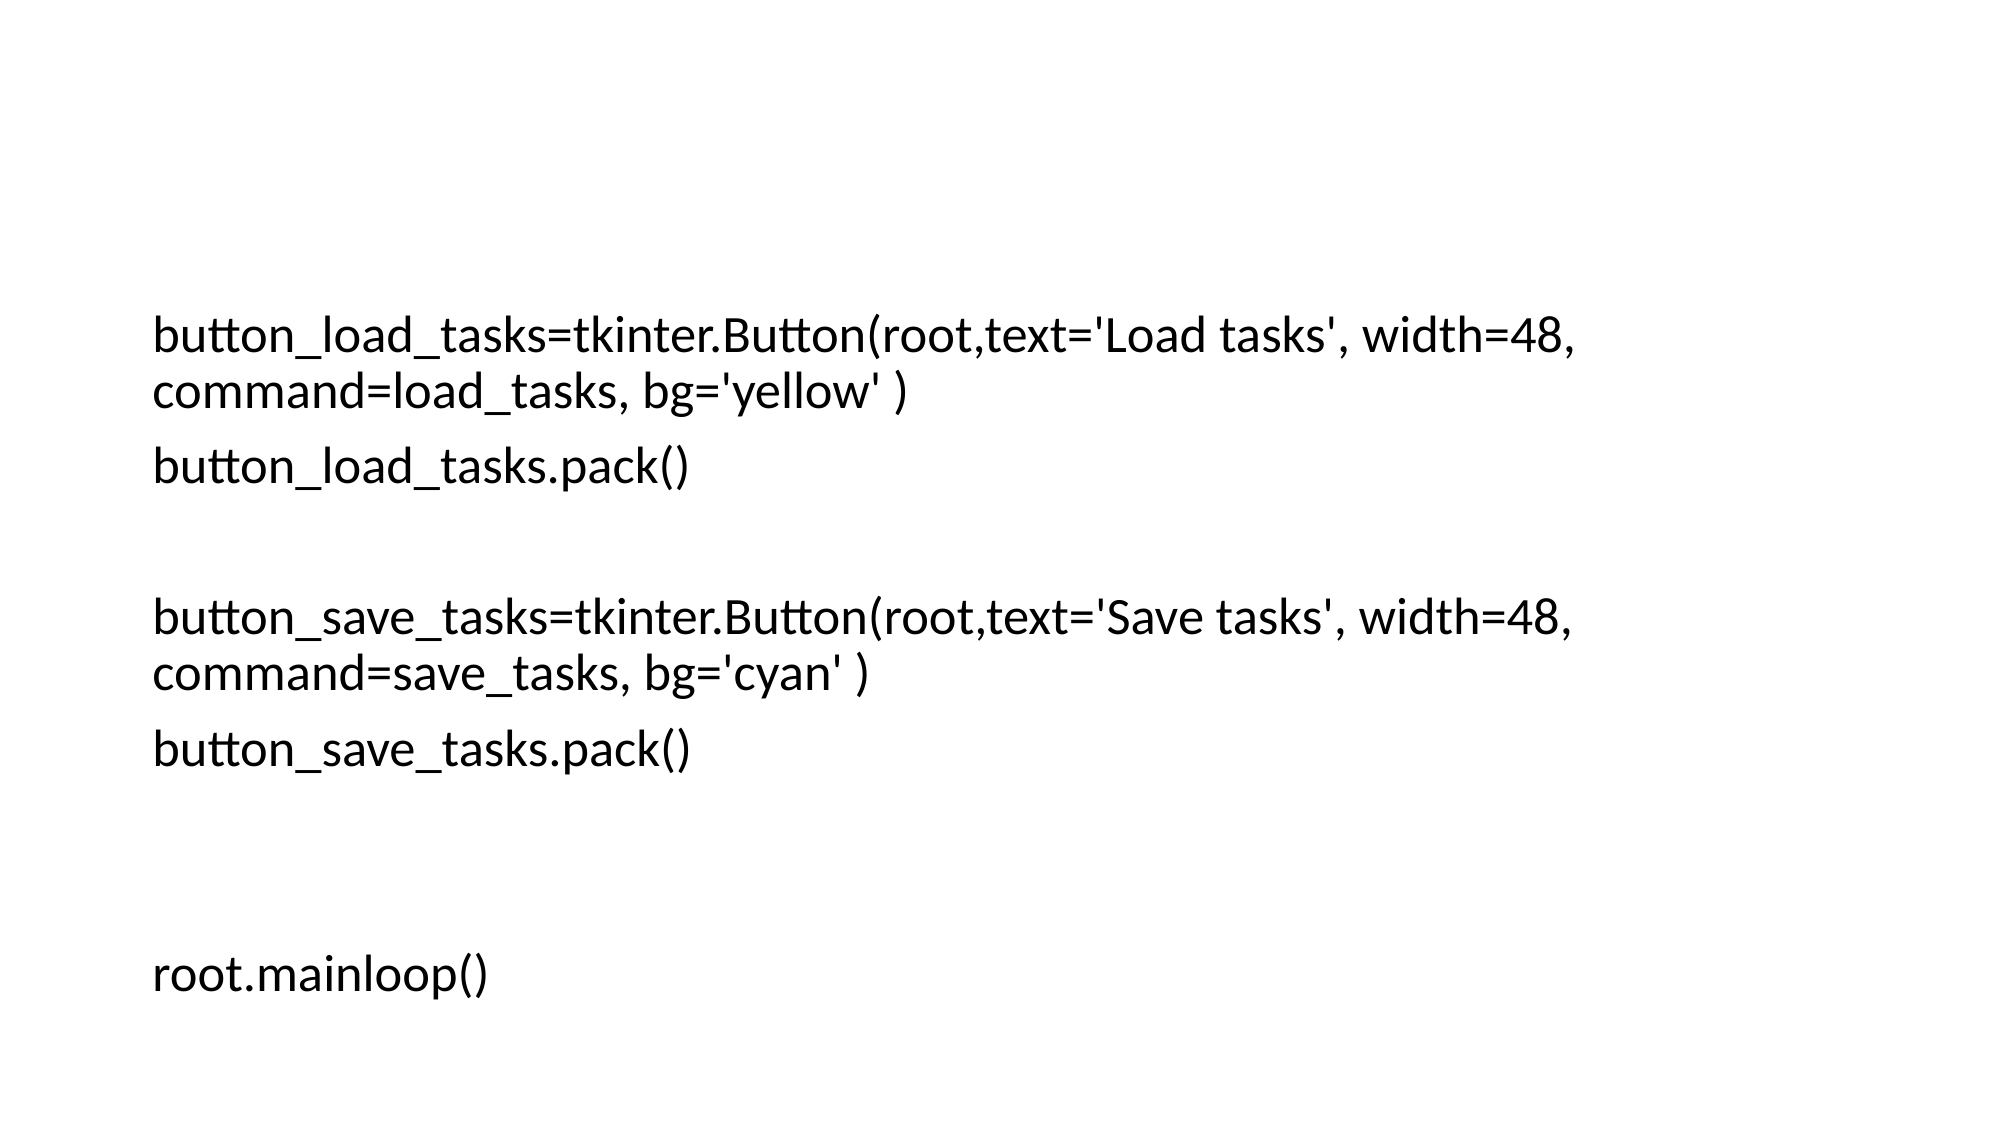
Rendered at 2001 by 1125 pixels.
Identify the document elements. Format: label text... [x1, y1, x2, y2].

list button_load_tasks=tkinter.Button(root,text='Load tasks', width=48, command=load_tasks, bg='yellow' ) button_load_tasks.pack() button_save_tasks=tkinter.Button(root,text='Save tasks', width=48, command=save_tasks, bg='cyan' ) button_save_tasks.pack() root.mainloop() [137, 299, 1863, 1014]
